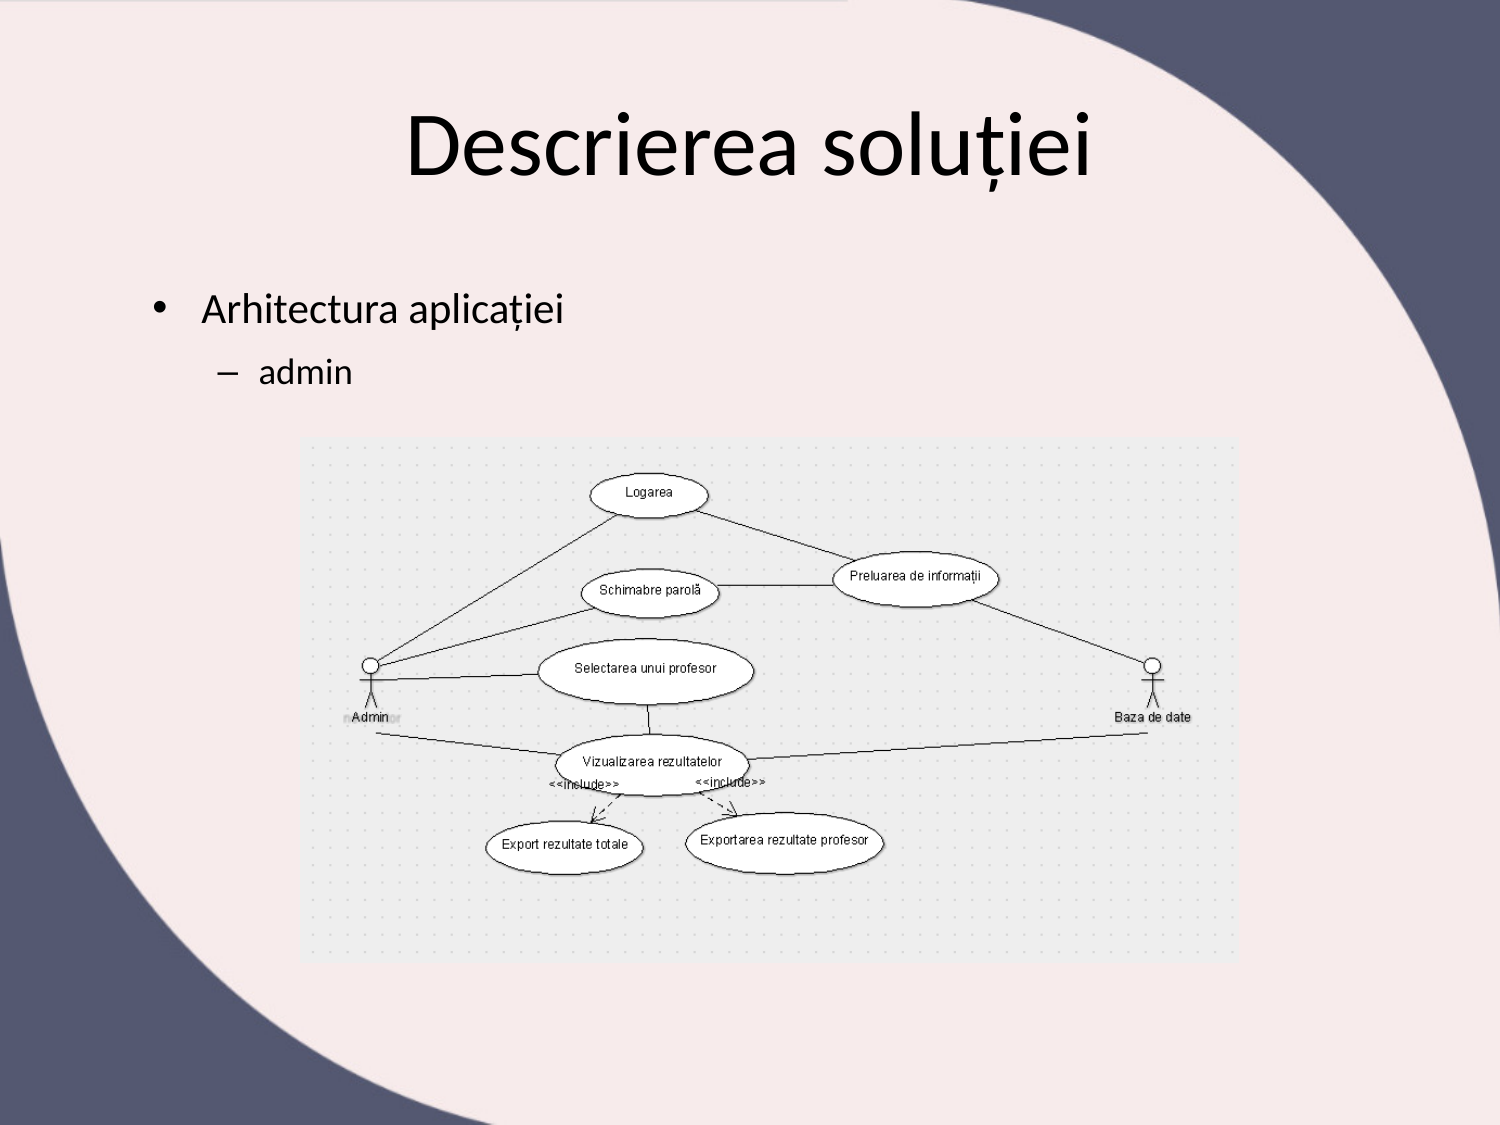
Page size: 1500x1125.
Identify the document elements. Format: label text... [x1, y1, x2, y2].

list Arhitectura aplicației admin [137, 262, 1300, 400]
picture [0, 0, 1500, 1125]
title Descrierea soluției [75, 45, 1425, 233]
